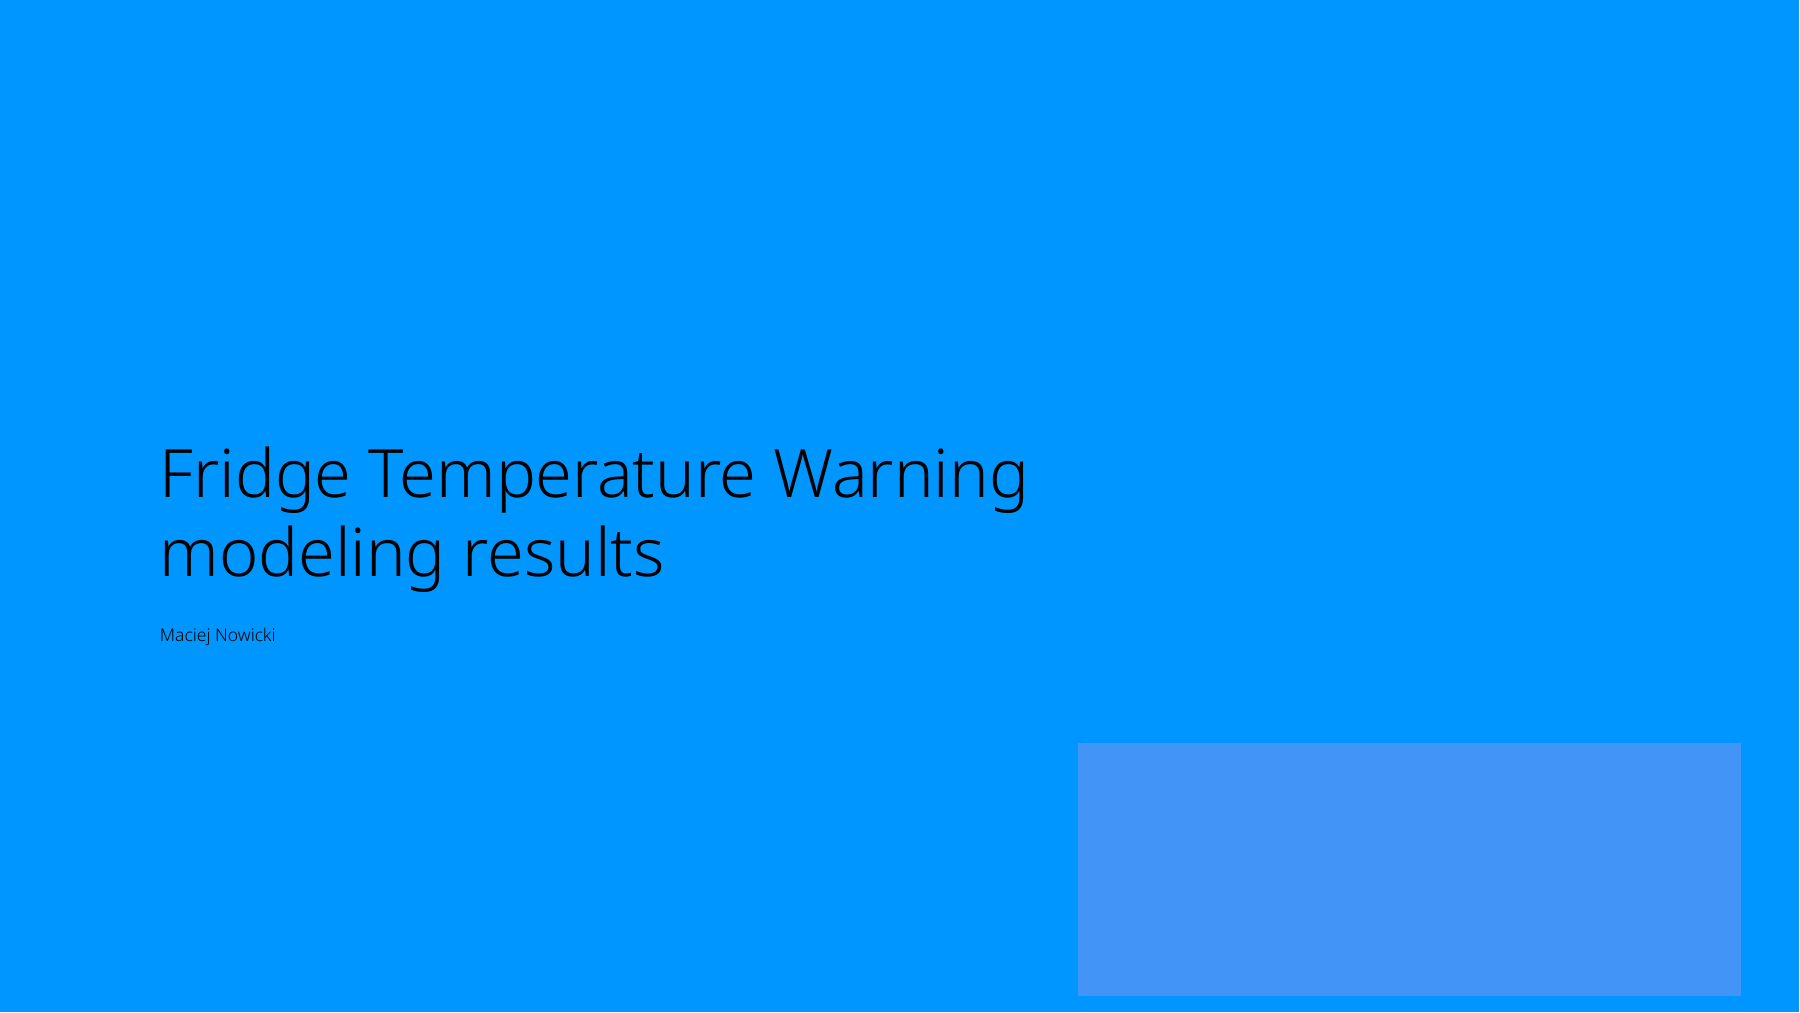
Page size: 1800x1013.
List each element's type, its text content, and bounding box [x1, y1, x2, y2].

text_box Fridge Temperature Warning modeling results Maciej Nowicki [158, 430, 1513, 676]
picture [1078, 743, 1741, 996]
